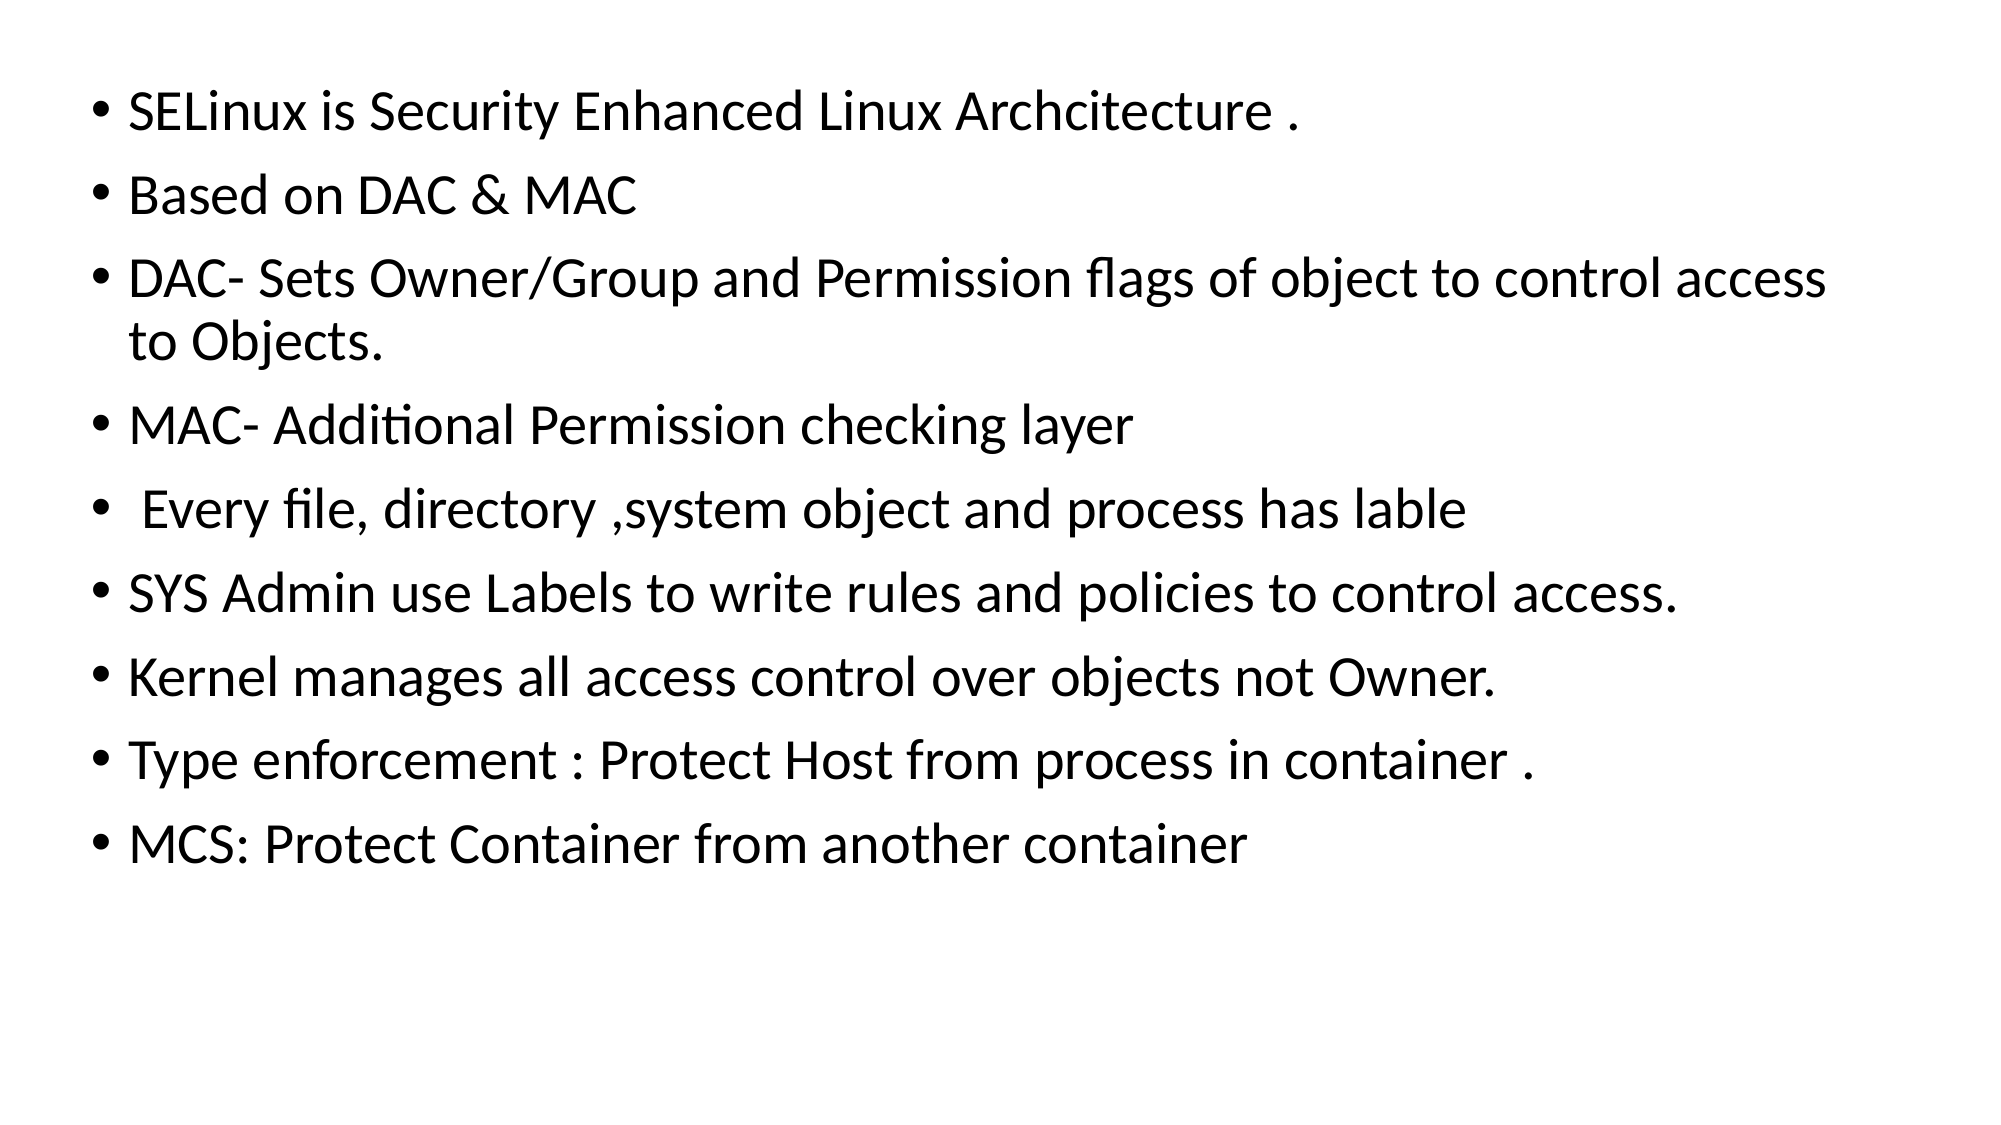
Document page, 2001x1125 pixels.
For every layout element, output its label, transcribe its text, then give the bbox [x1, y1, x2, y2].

list SELinux is Security Enhanced Linux Archcitecture . Based on DAC & MAC DAC- Sets Owner/Group and Permission flags of object to control access to Objects. MAC- Additional Permission checking layer Every file, directory ,system object and process has lable SYS Admin use Labels to write rules and policies to control access. Kernel manages all access control over objects not Owner. Type enforcement : Protect Host from process in container . MCS: Protect Container from another container [75, 72, 1863, 1097]
